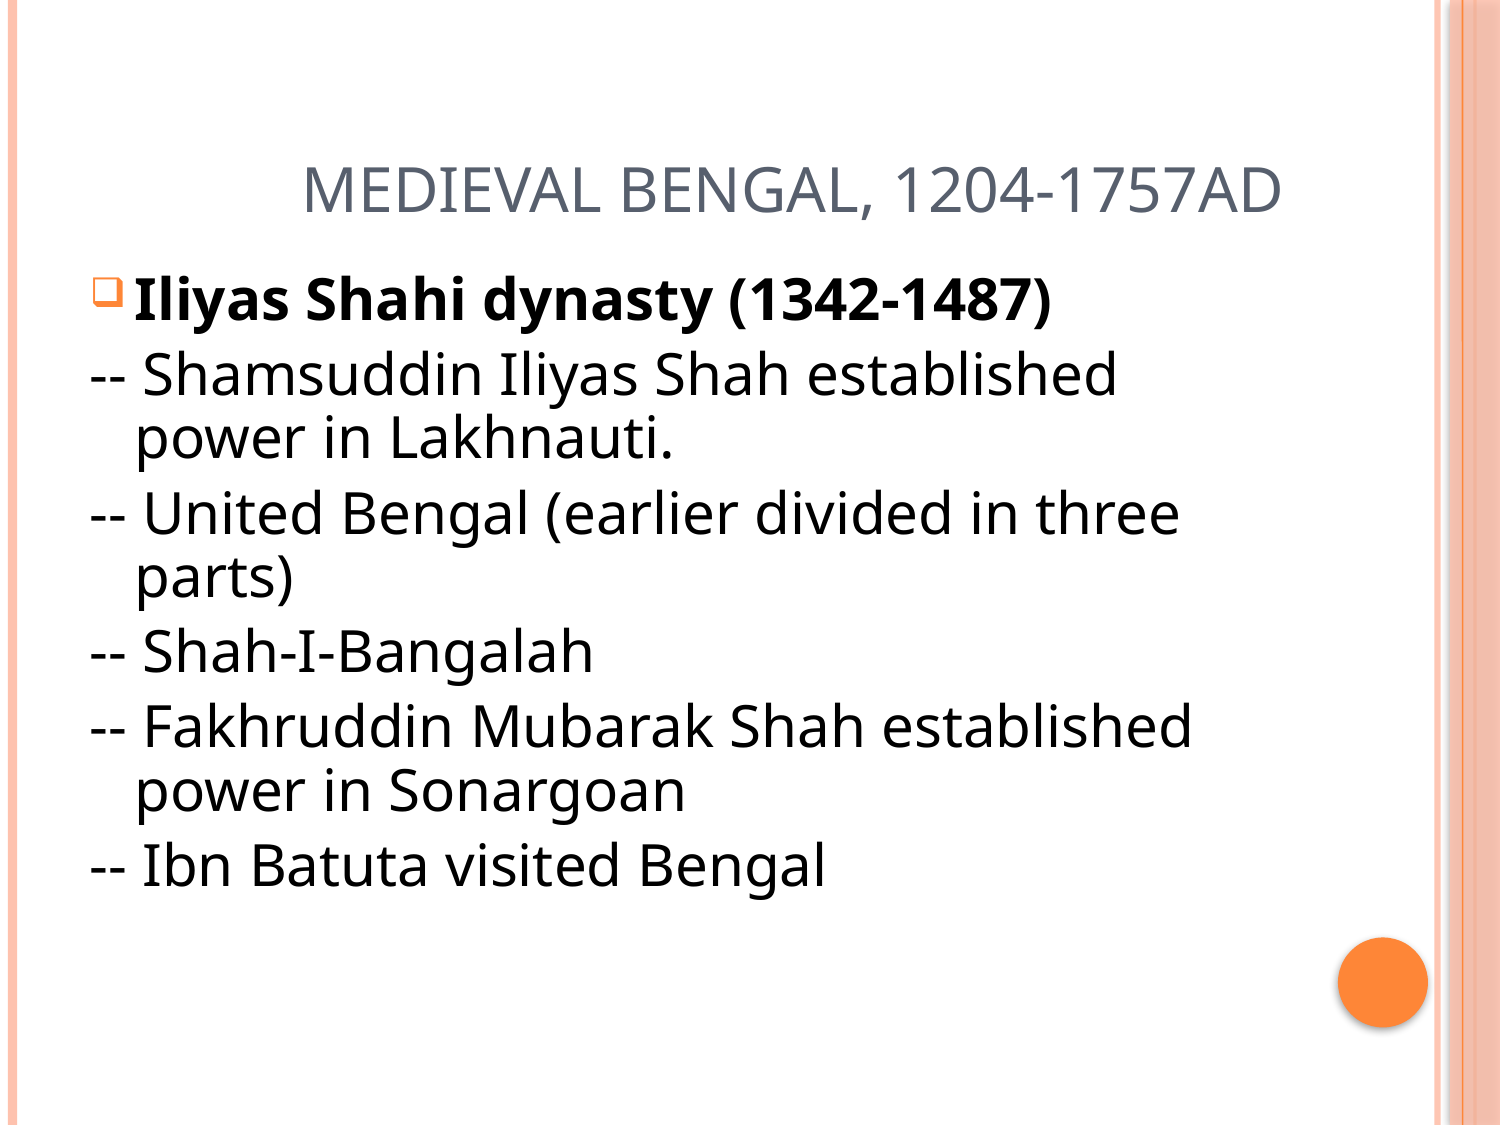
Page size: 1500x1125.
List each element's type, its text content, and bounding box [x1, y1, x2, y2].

title Medieval Bengal, 1204-1757AD [75, 45, 1300, 233]
list Iliyas Shahi dynasty (1342-1487) -- Shamsuddin Iliyas Shah established power in Lakhnauti. -- United Bengal (earlier divided in three parts) -- Shah-I-Bangalah -- Fakhruddin Mubarak Shah established power in Sonargoan -- Ibn Batuta visited Bengal [75, 262, 1300, 1062]
